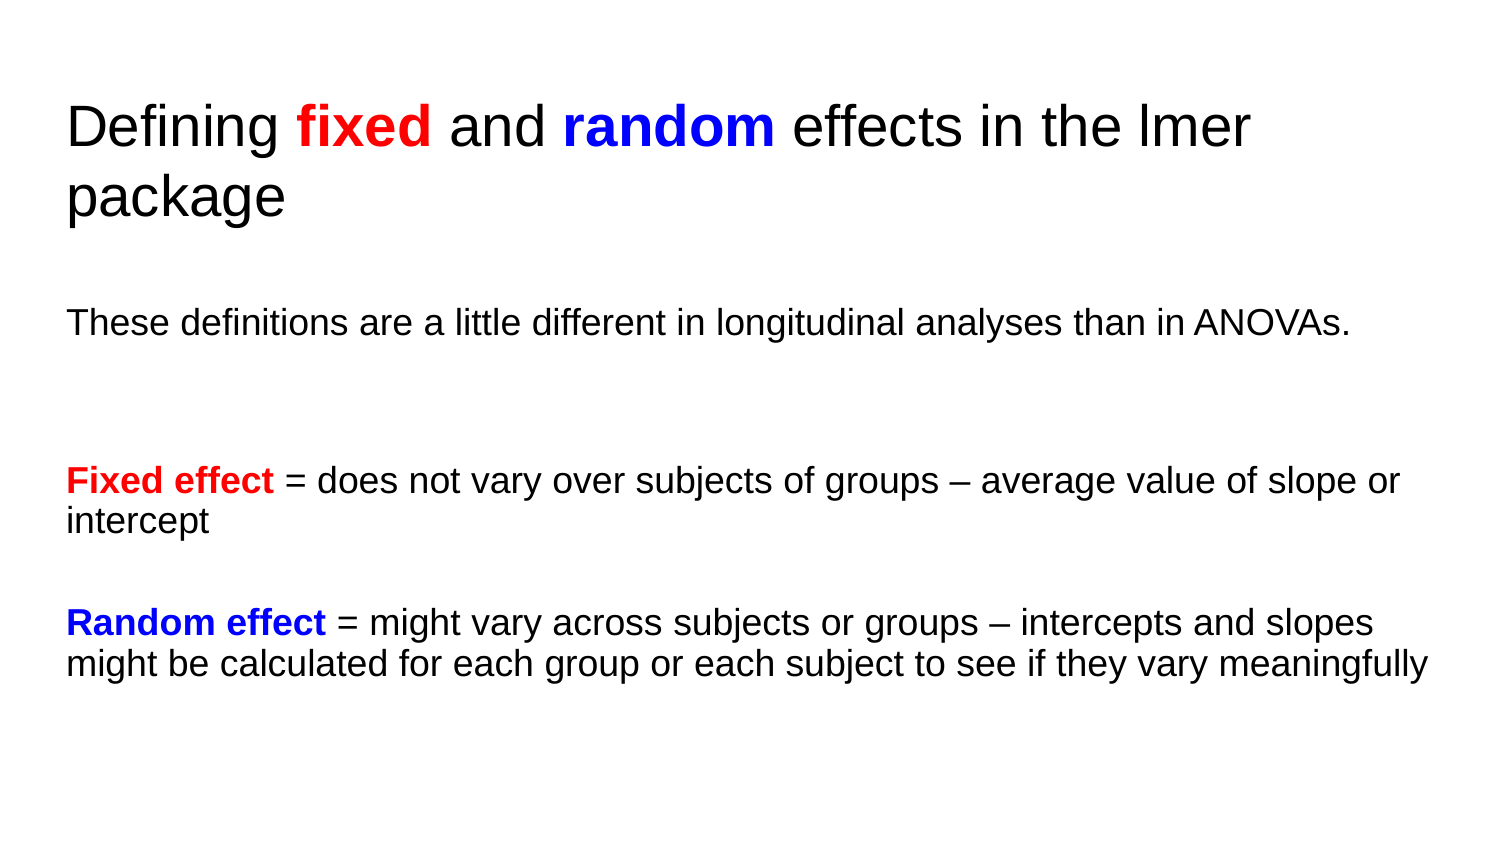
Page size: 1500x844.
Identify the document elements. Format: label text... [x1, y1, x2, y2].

title Defining fixed and random effects in the lmer package [51, 72, 1449, 167]
list These definitions are a little different in longitudinal analyses than in ANOVAs. Fixed effect = does not vary over subjects of groups – average value of slope or intercept Random effect = might vary across subjects or groups – intercepts and slopes might be calculated for each group or each subject to see if they vary meaningfully [51, 233, 1449, 794]
